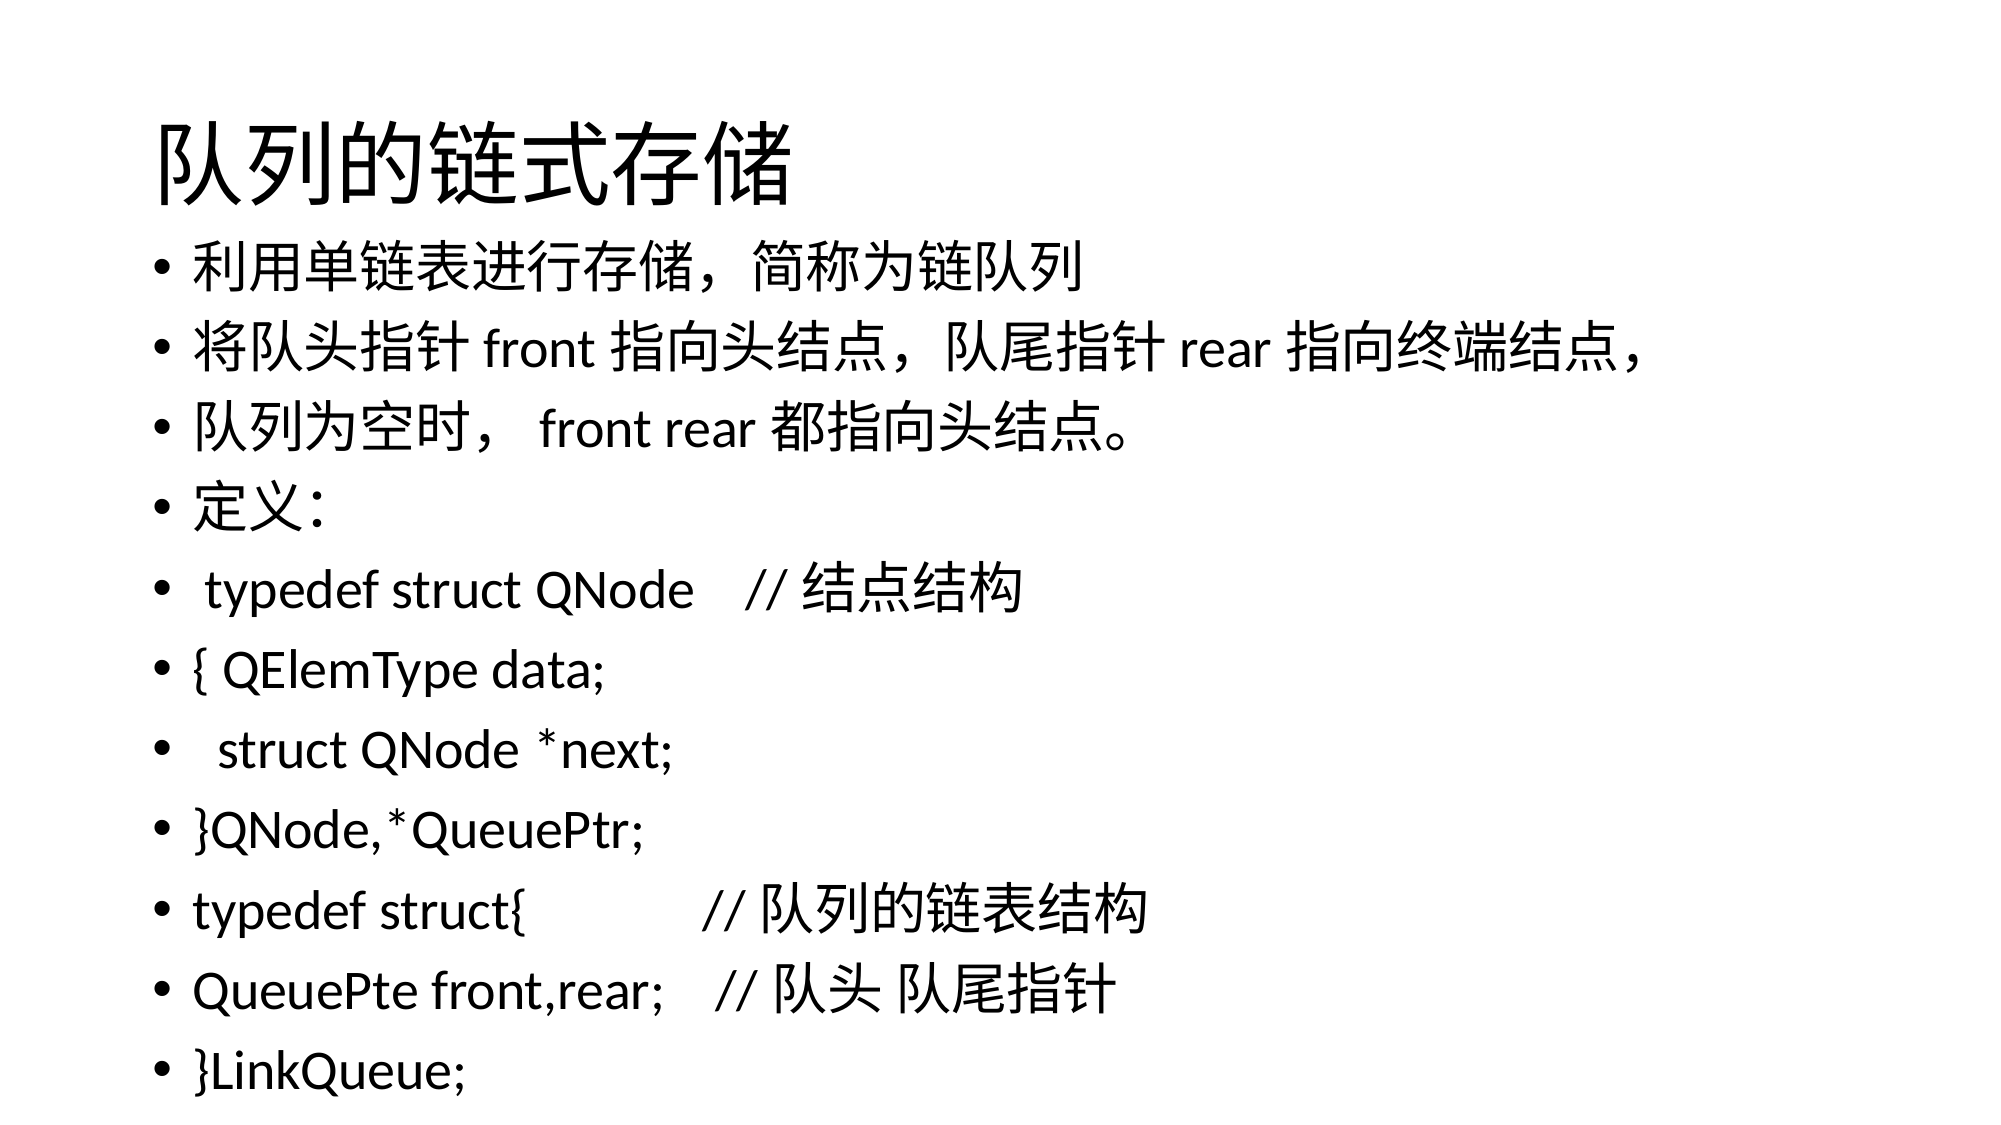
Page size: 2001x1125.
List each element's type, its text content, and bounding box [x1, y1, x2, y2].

list 利用单链表进行存储，简称为链队列 将队头指针front指向头结点，队尾指针rear指向终端结点， 队列为空时，front rear都指向头结点。 定义： typedef struct QNode //结点结构 { QElemType data; struct QNode *next; }QNode,*QueuePtr; typedef struct{ //队列的链表结构 QueuePte front,rear; //队头 队尾指针 }LinkQueue; [137, 231, 1863, 1113]
title 队列的链式存储 [137, 59, 1863, 231]
